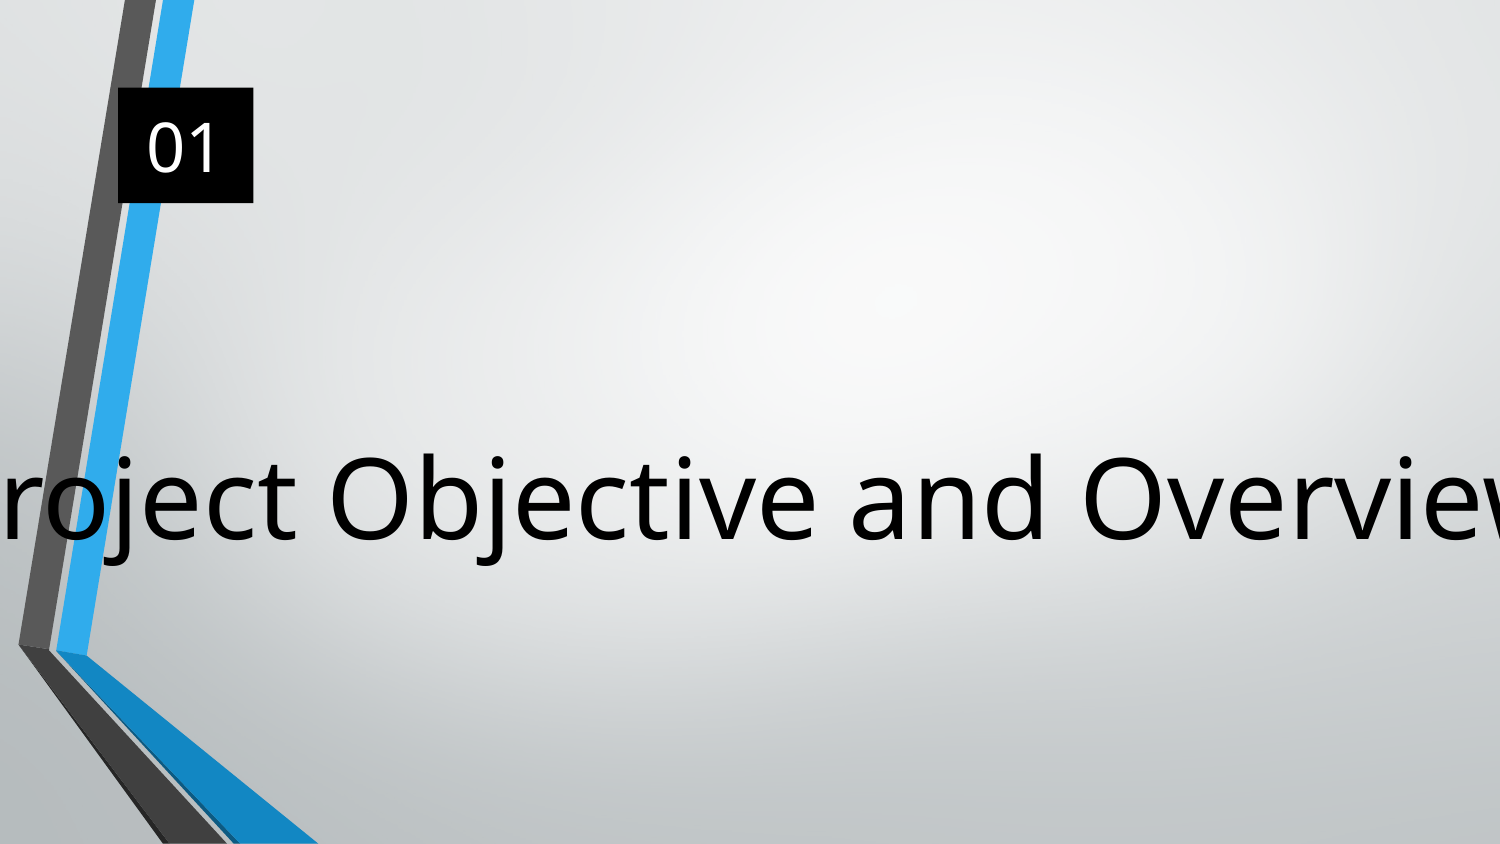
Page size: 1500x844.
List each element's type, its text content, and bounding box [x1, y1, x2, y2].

title Project Objective and Overview: [0, 181, 1500, 712]
title 01 [118, 87, 254, 204]
